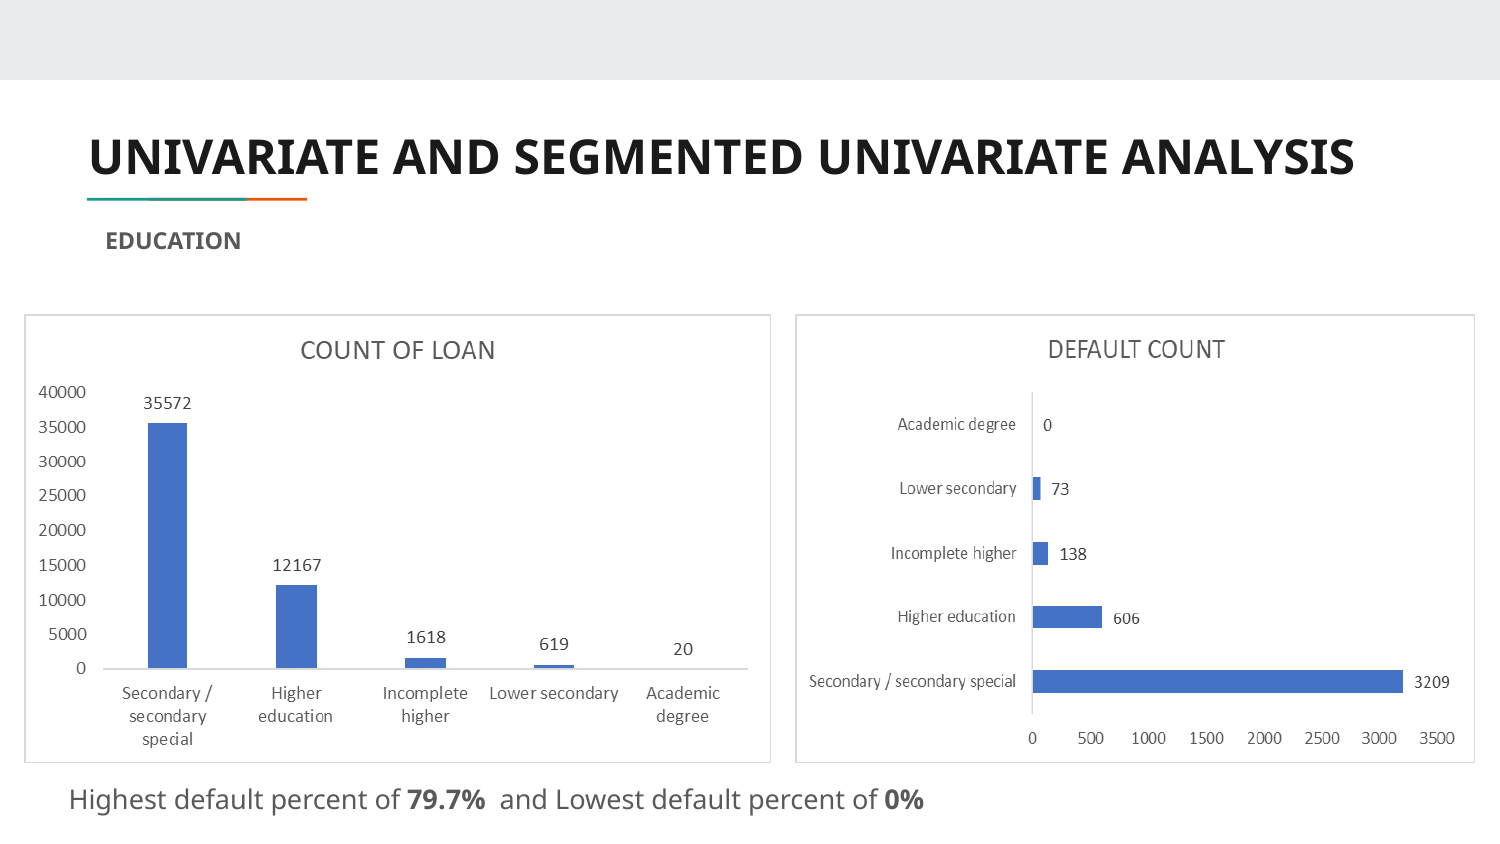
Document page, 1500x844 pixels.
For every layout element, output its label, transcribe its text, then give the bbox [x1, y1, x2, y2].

picture [795, 313, 1476, 763]
title UNIVARIATE AND SEGMENTED UNIVARIATE ANALYSIS [72, 111, 1454, 247]
text_box Highest default percent of 79.7% and Lowest default percent of 0% [53, 762, 1475, 844]
list EDUCATION [89, 207, 1381, 270]
picture [24, 313, 771, 763]
